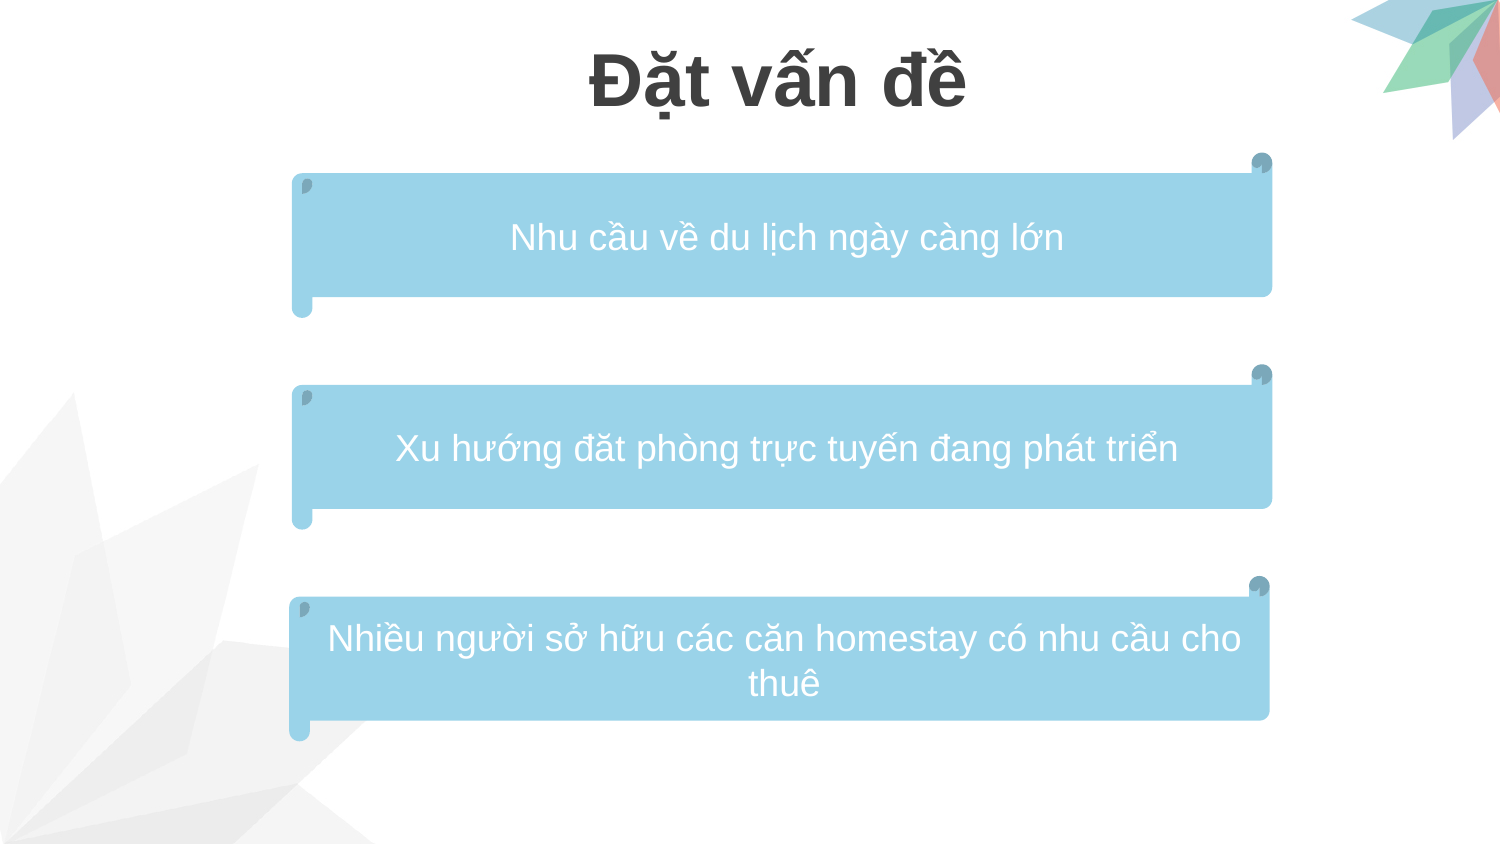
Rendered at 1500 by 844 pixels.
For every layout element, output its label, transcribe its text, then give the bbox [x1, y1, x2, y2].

text_box Nhu cầu về du lịch ngày càng lớn [289, 150, 1275, 320]
text_box Xu hướng đăt phòng trực tuyến đang phát triển [289, 362, 1275, 532]
picture [0, 0, 1500, 844]
text_box Đặt vấn đề [29, 29, 1500, 124]
text_box Nhiều người sở hữu các căn homestay có nhu cầu cho thuê [287, 573, 1272, 744]
